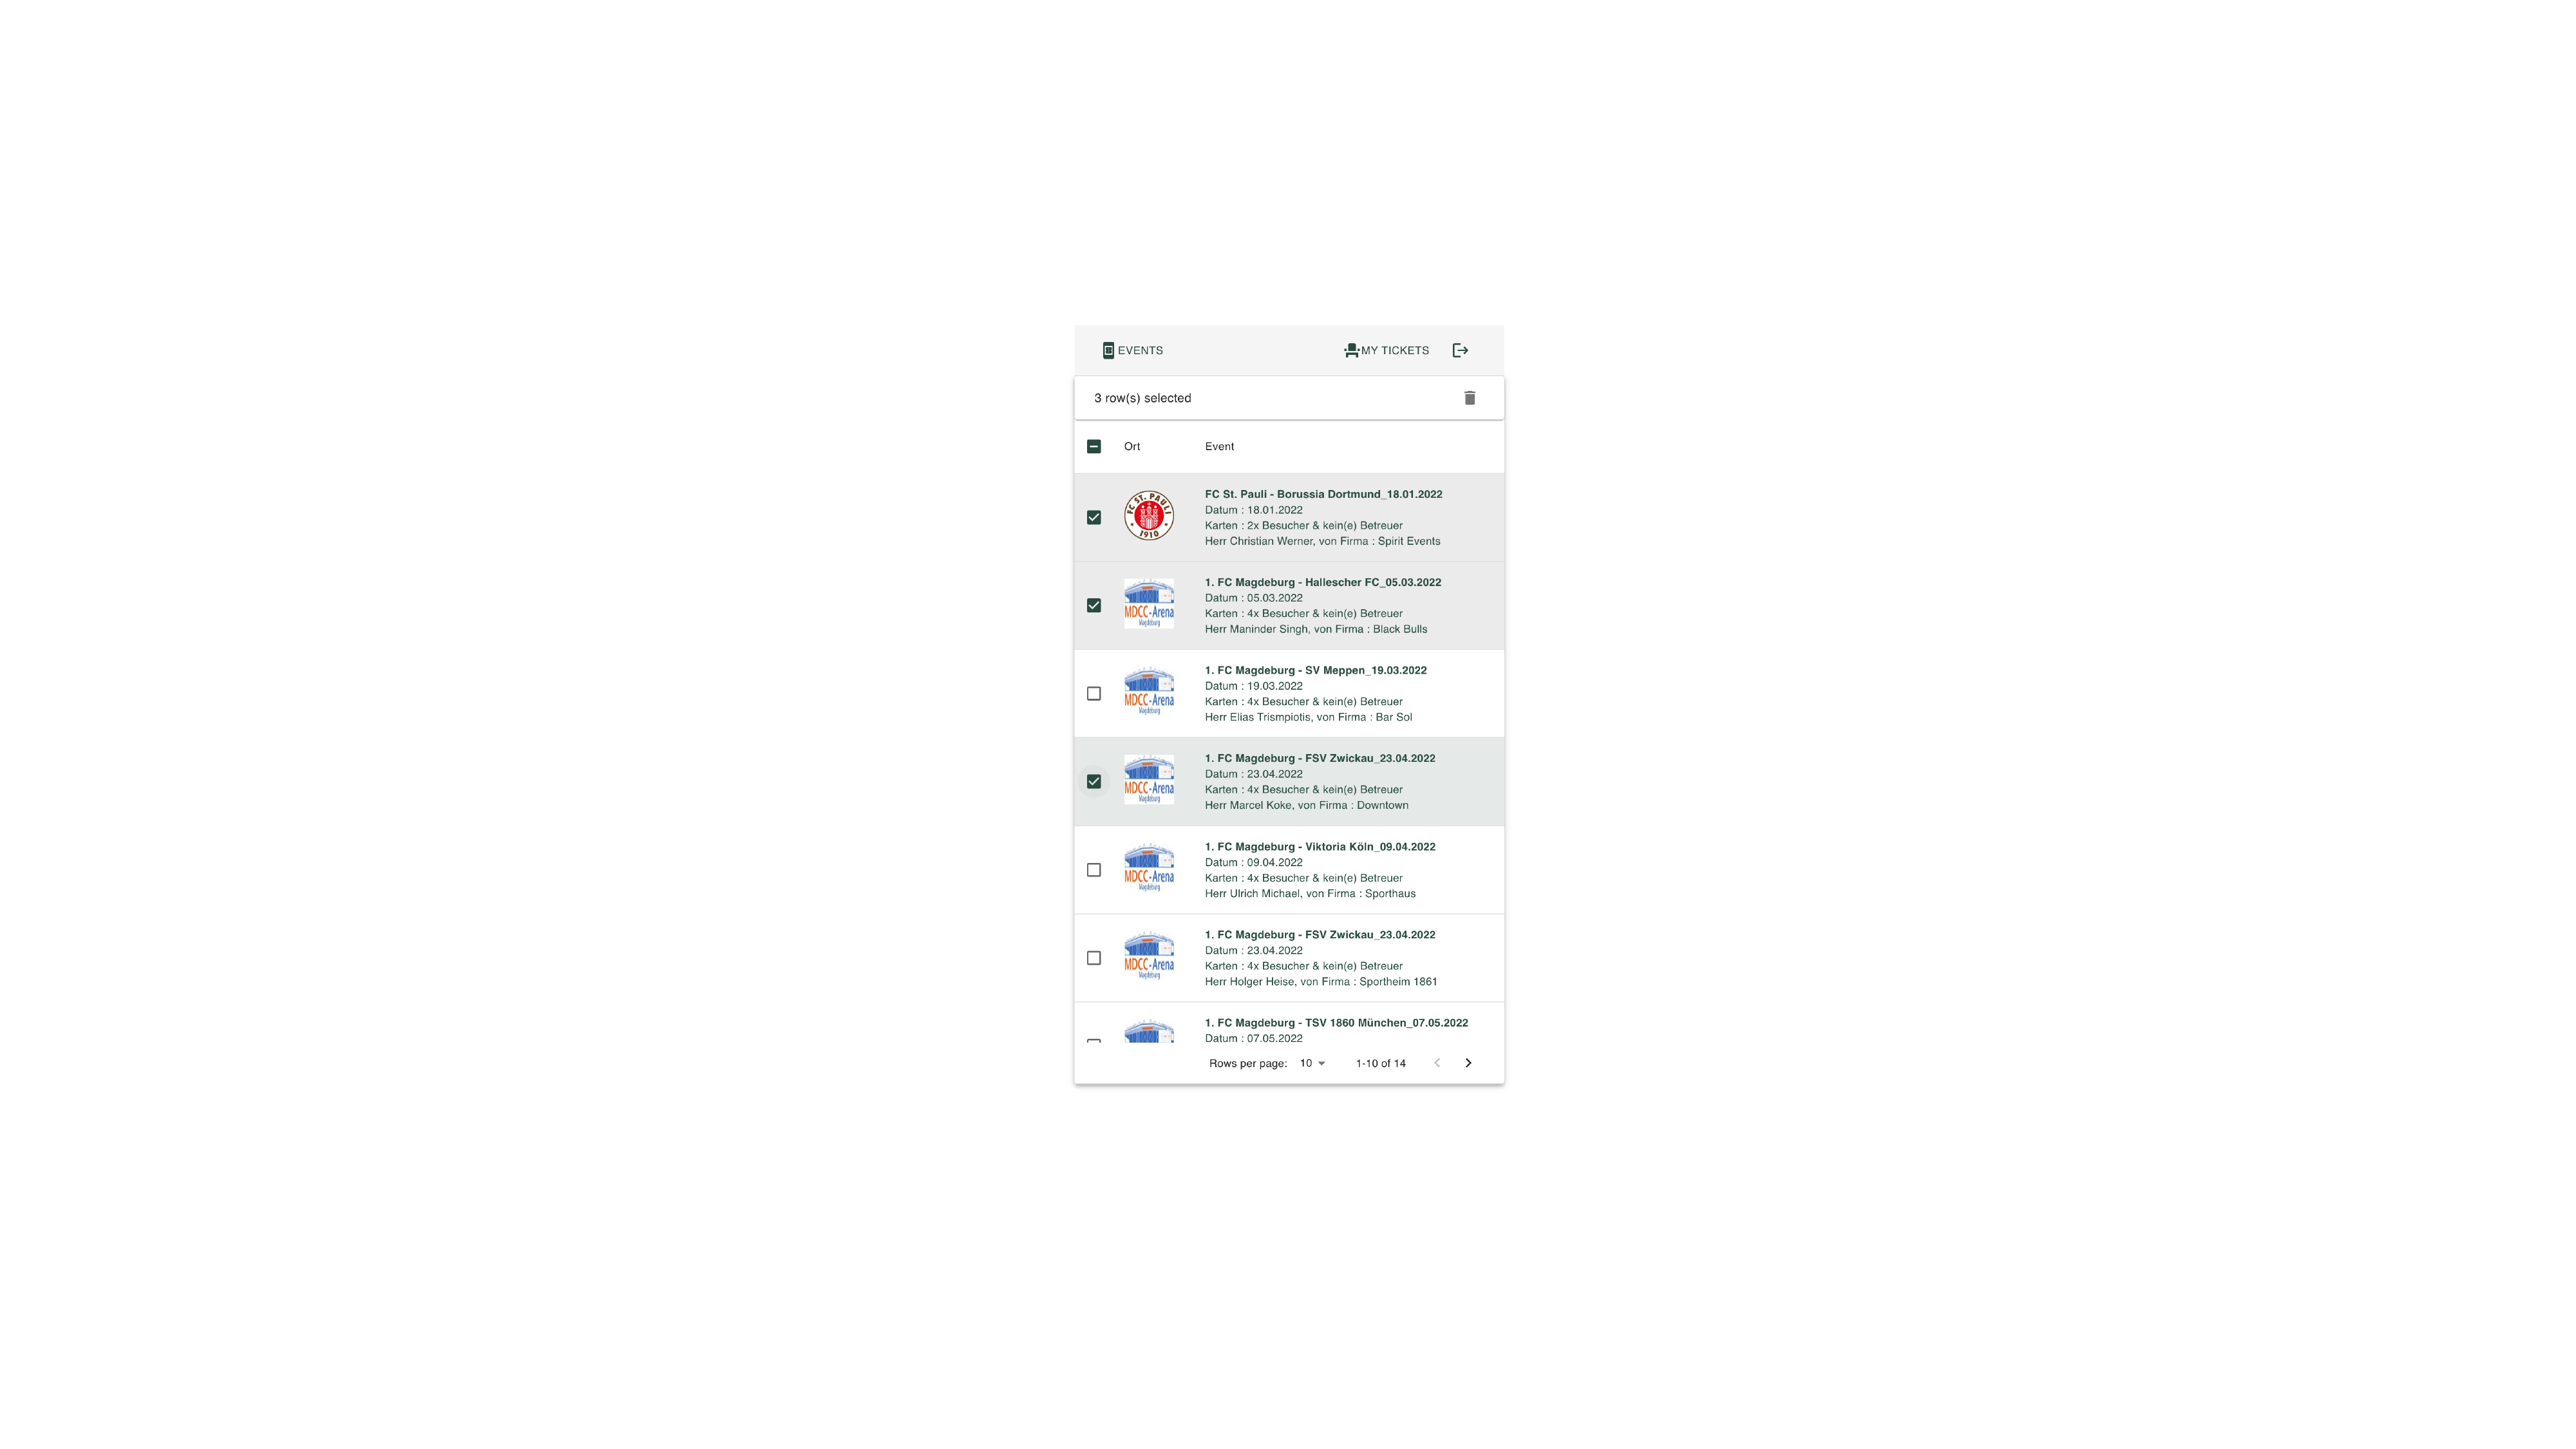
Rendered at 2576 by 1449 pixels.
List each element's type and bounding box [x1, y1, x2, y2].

picture [1034, 325, 1542, 1124]
